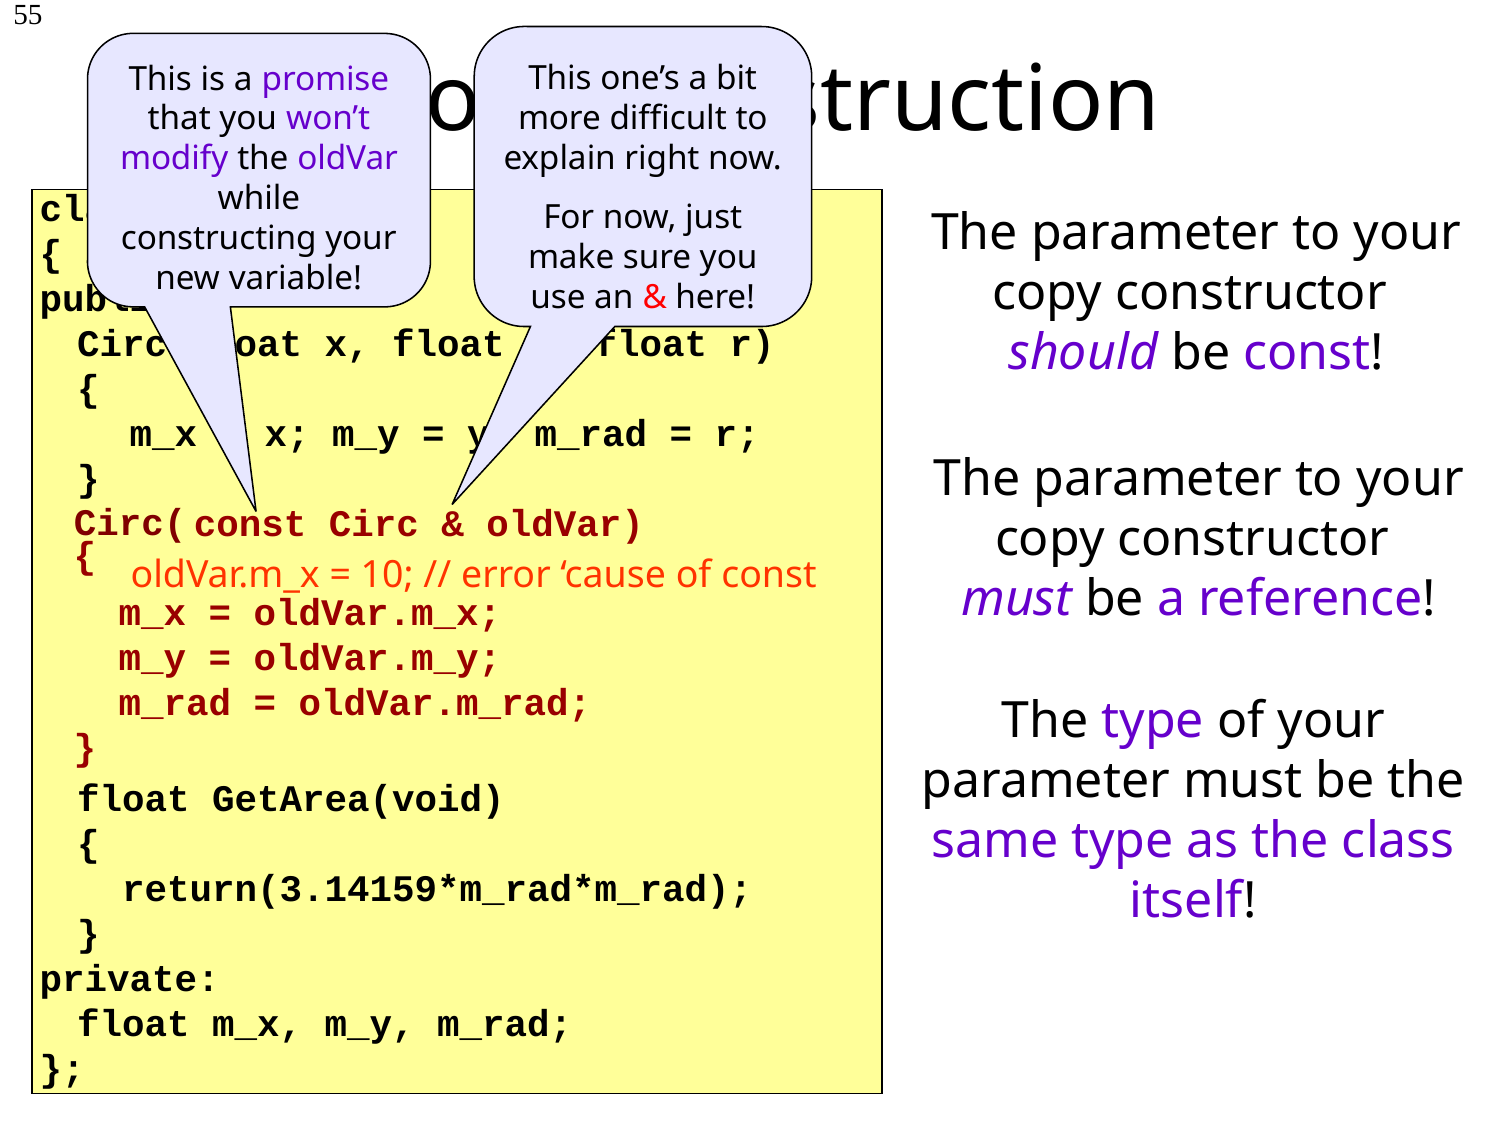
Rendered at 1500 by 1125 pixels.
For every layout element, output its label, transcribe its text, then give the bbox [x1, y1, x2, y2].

text_box oldVar.m_x = 10; // error ‘cause of const [115, 542, 833, 603]
text_box class Circ { public: Circ(float x, float y, float r) { m_x = x; m_y = y; m_rad = r; } float GetArea(void) { return(3.14159*m_rad*m_rad); } private: float m_x, m_y, m_rad; }; [24, 176, 913, 1122]
text_box The parameter to your copy constructor should be const! [916, 192, 1477, 388]
text_box The parameter to your copy constructor must be a reference! [905, 438, 1493, 634]
slide_number 55 [0, 0, 54, 63]
text_box { m_x = oldVar.m_x; m_y = oldVar.m_y; m_rad = oldVar.m_rad; } [58, 523, 606, 776]
text_box Circ( [58, 490, 201, 523]
text_box The type of your parameter must be the same type as the class itself! [901, 680, 1485, 935]
text_box This is a promise that you won’t modify the oldVar while constructing your new variable! [87, 33, 431, 512]
text_box Copy Construction [54, 0, 1475, 188]
text_box This one’s a bit more difficult to explain right now. For now, just make sure you use an & here! [452, 26, 812, 505]
text_box const Circ & oldVar) [179, 491, 659, 542]
